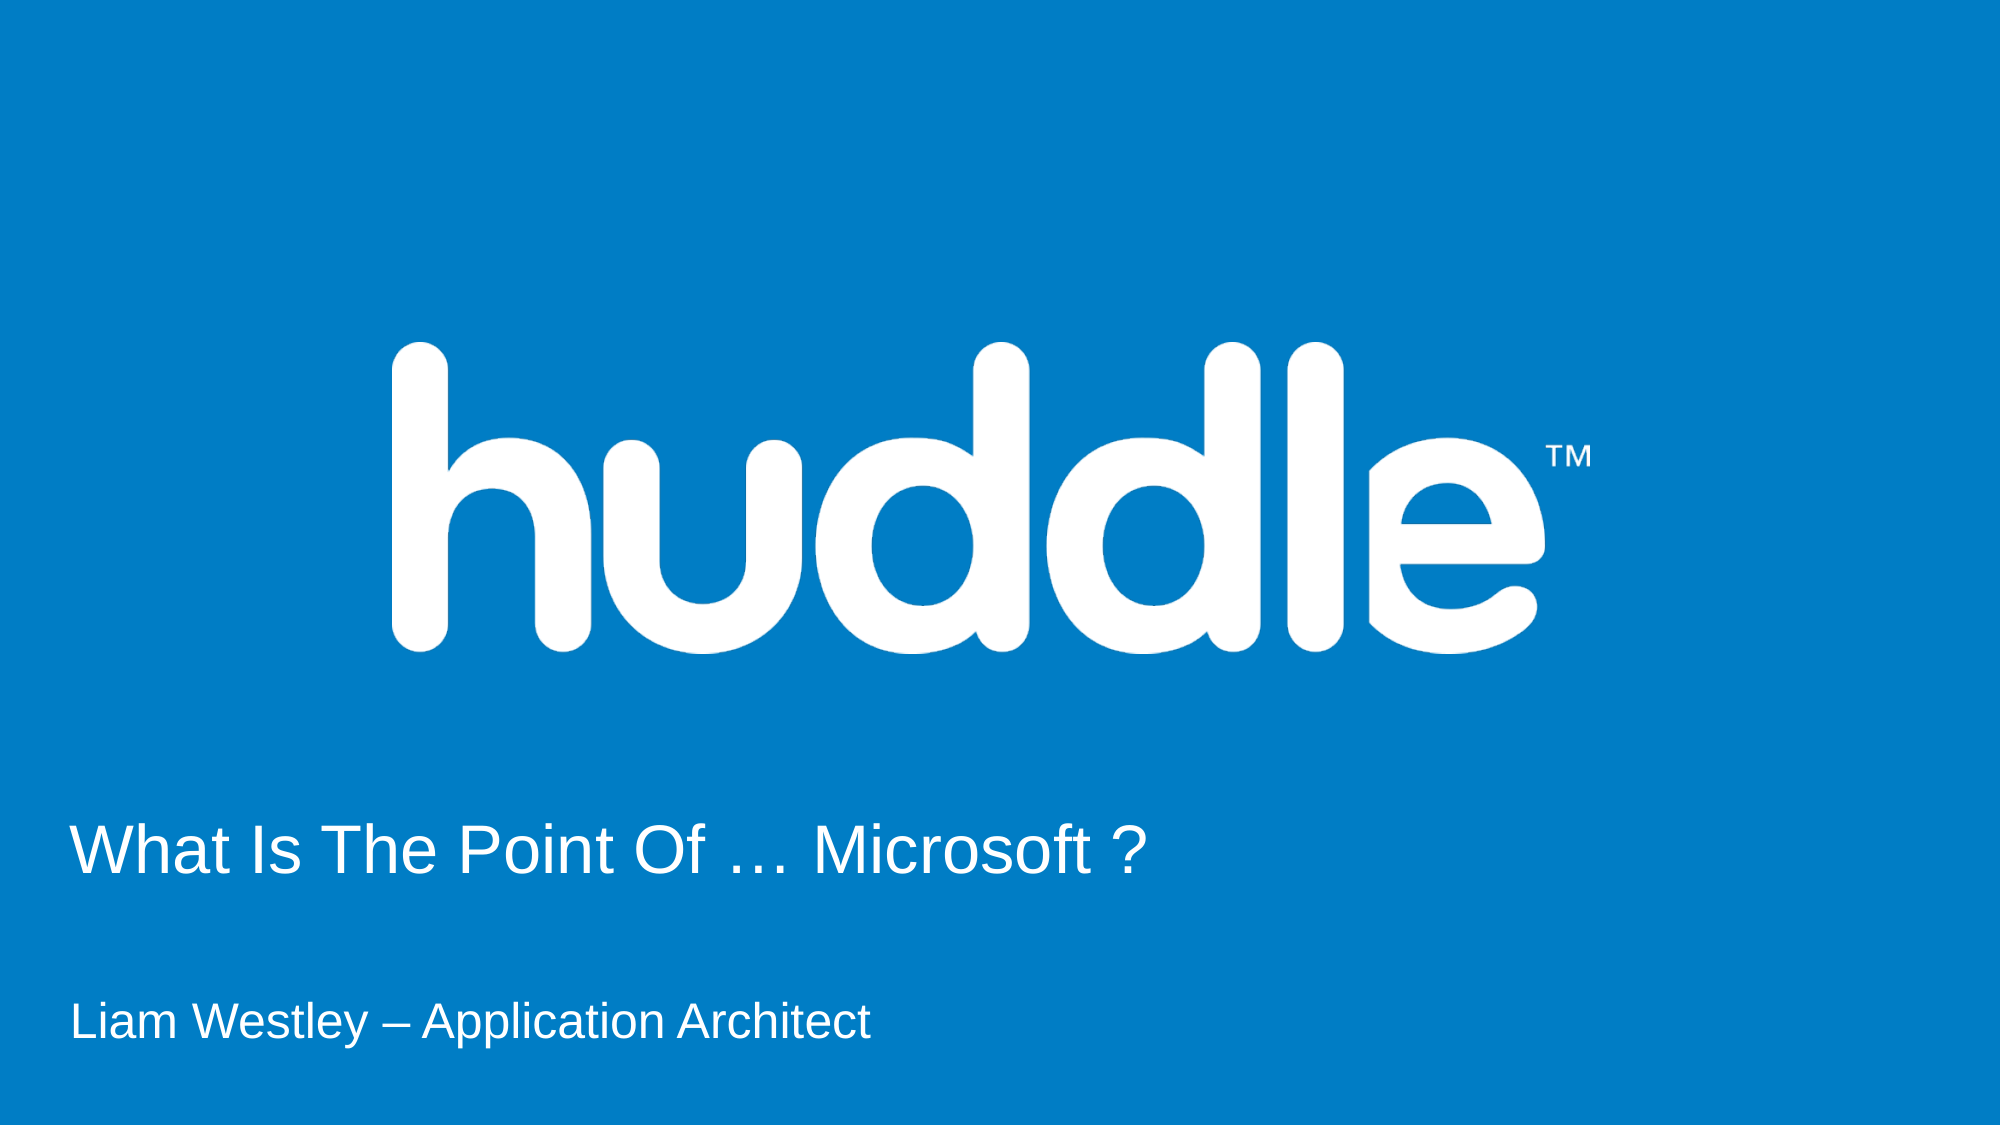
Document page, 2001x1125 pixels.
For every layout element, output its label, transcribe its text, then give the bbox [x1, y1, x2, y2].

text_box Liam Westley – Application Architect [54, 988, 1612, 1101]
subtitle What Is The Point Of … Microsoft ? [54, 806, 1612, 933]
picture [392, 342, 1590, 654]
